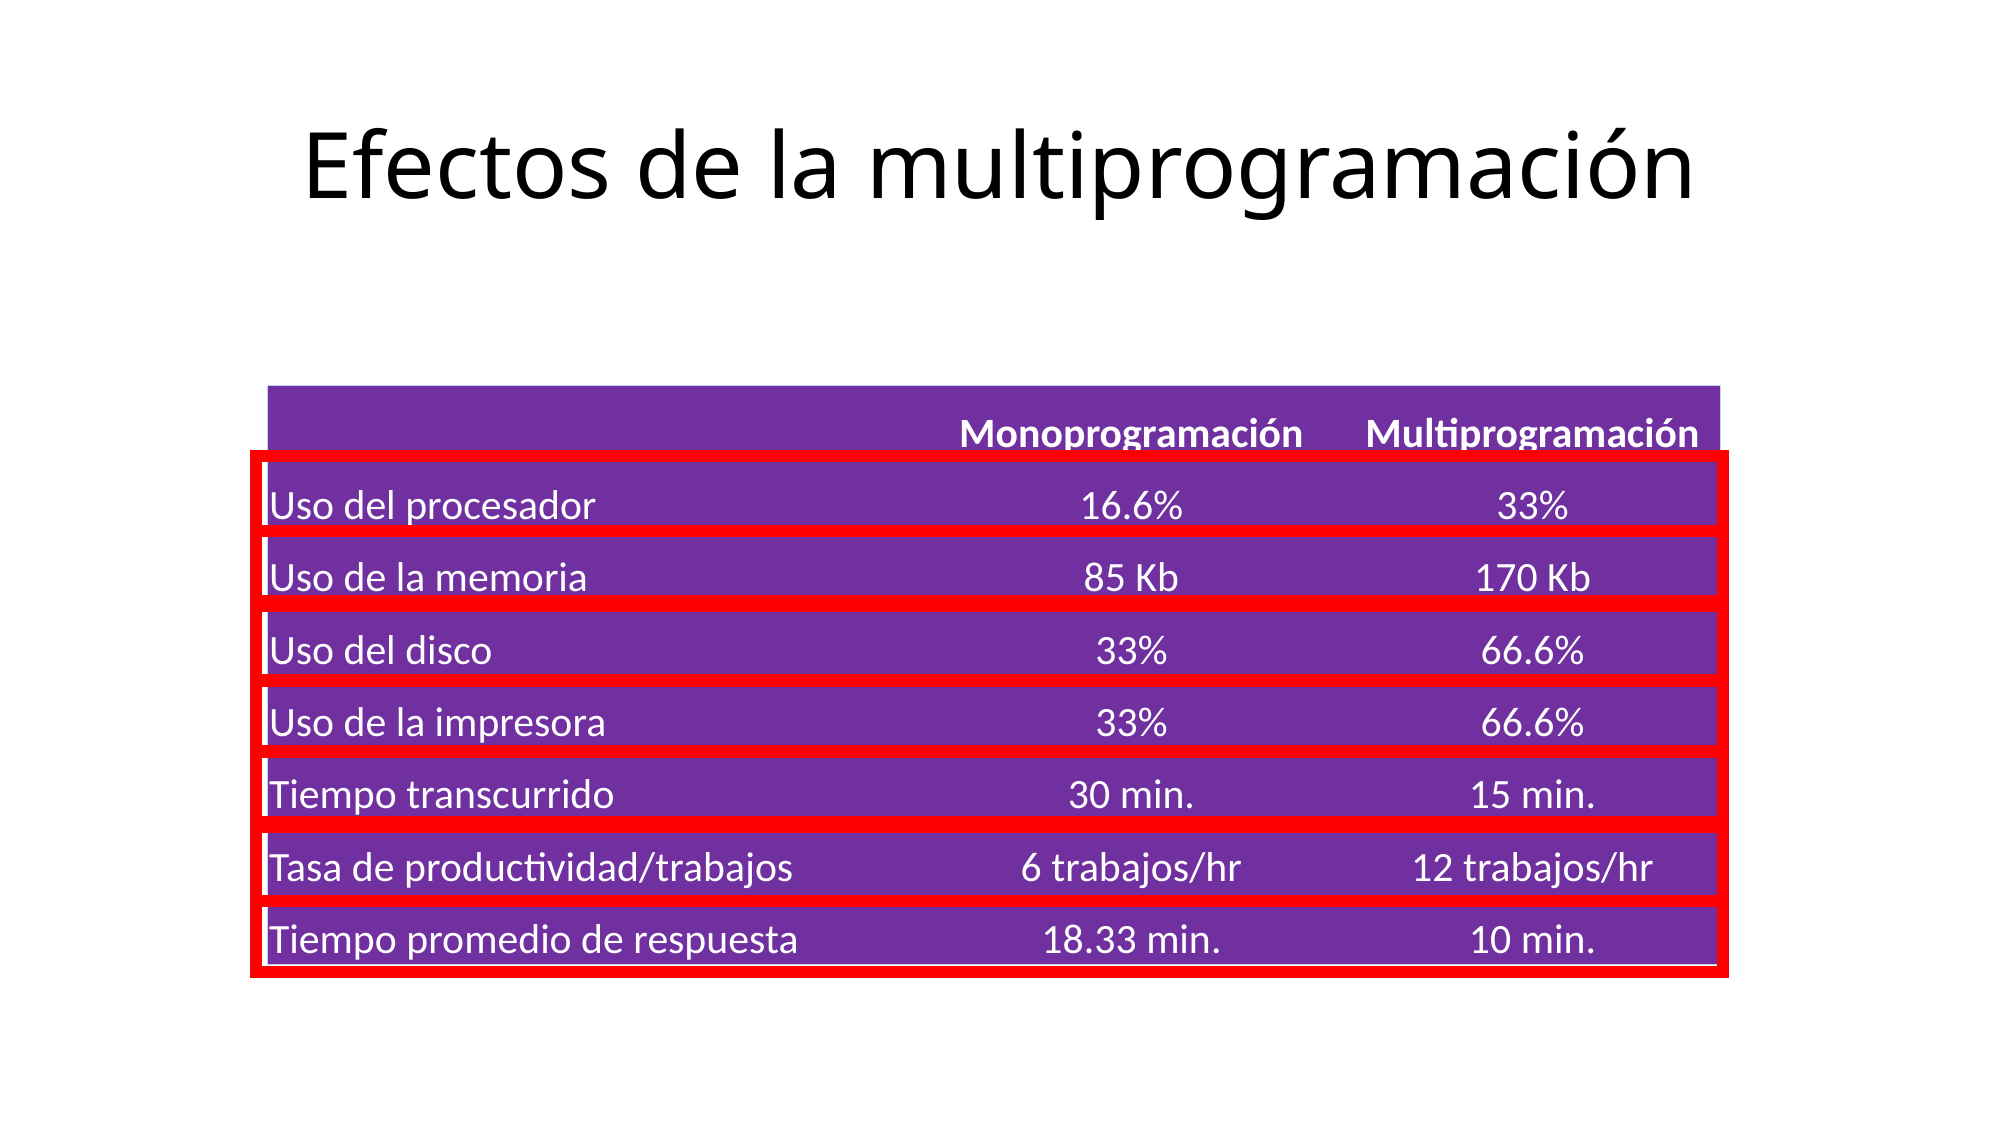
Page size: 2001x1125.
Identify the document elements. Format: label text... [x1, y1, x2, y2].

title Efectos de la multiprogramación [137, 59, 1863, 278]
text_box [255, 826, 1724, 900]
text_box [255, 605, 1724, 680]
text_box [255, 750, 1724, 823]
table_header Multiprogramación [1345, 386, 1720, 455]
text_box [255, 900, 1724, 973]
text_box [255, 530, 1724, 603]
text_box [255, 455, 1724, 530]
table_header [268, 386, 918, 455]
table_header Monoprogramación [918, 386, 1345, 455]
text_box [255, 680, 1724, 750]
